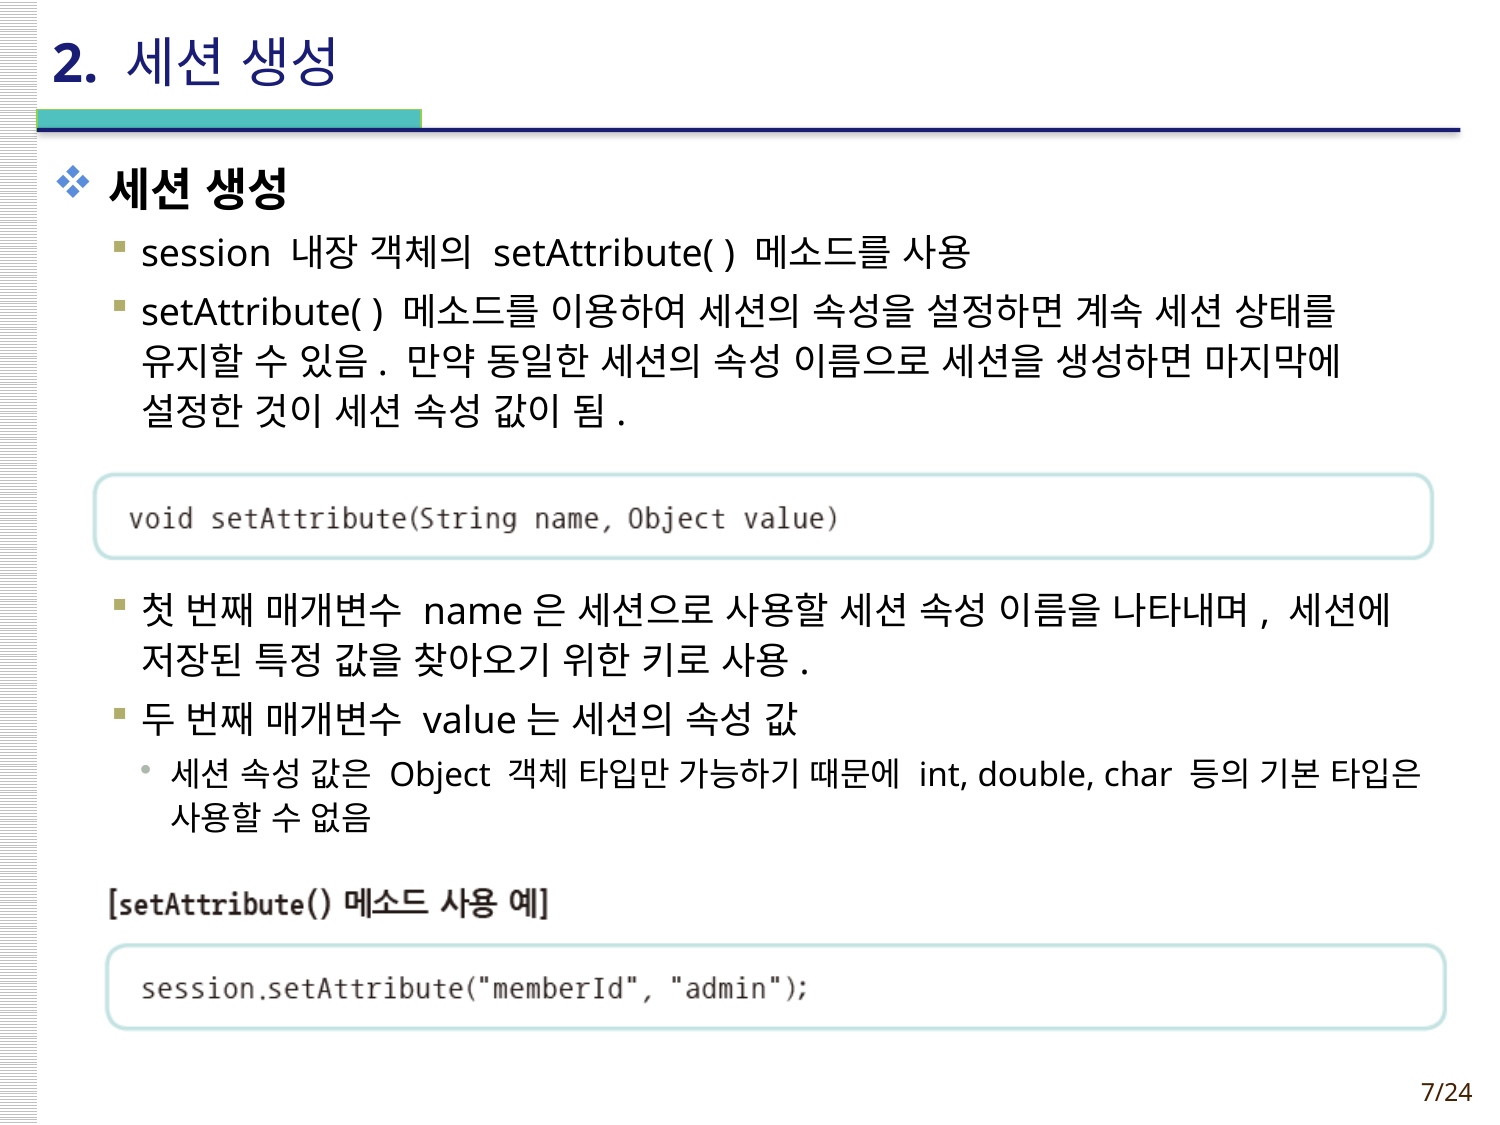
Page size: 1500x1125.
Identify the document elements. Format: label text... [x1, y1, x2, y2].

list 세션 생성 session 내장 객체의 setAttribute( ) 메소드를 사용 setAttribute( ) 메소드를 이용하여 세션의 속성을 설정하면 계속 세션 상태를 유지할 수 있음. 만약 동일한 세션의 속성 이름으로 세션을 생성하면 마지막에 설정한 것이 세션 속성 값이 됨. 첫 번째 매개변수 name은 세션으로 사용할 세션 속성 이름을 나타내며, 세션에 저장된 특정 값을 찾아오기 위한 키로 사용. 두 번째 매개변수 value는 세션의 속성 값 세션 속성 값은 Object 객체 타입만 가능하기 때문에 int, double, char 등의 기본 타입은 사용할 수 없음 [37, 152, 1463, 1091]
picture [88, 467, 1439, 566]
picture [91, 879, 1455, 1049]
title 2. 세션 생성 [37, 13, 1278, 109]
